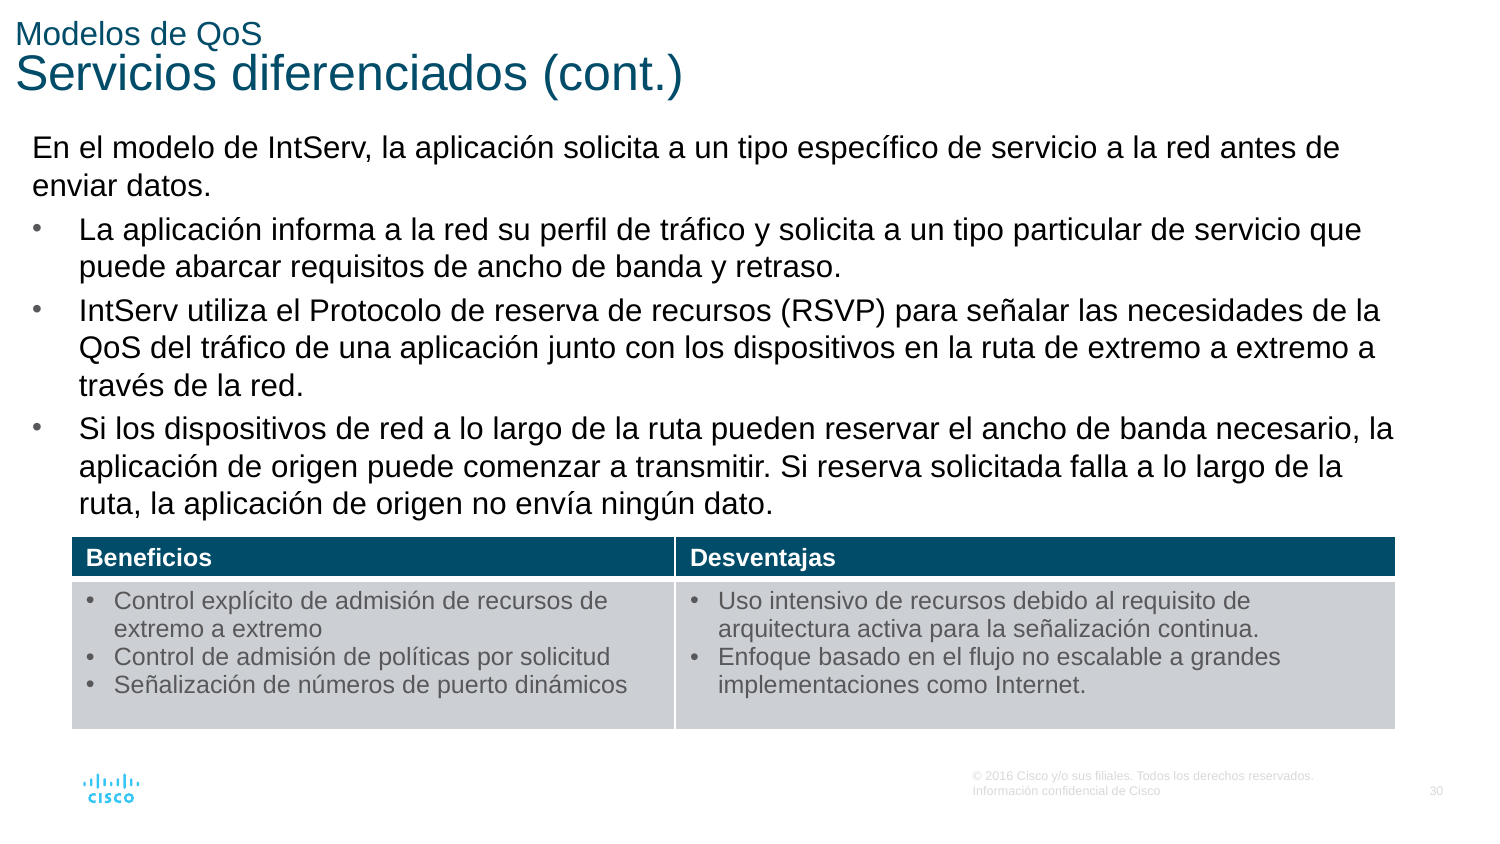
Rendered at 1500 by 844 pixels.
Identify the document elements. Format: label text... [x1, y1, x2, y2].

table_header Beneficios [72, 537, 674, 576]
title Modelos de QoS Servicios diferenciados (cont.) [0, 0, 1369, 121]
table_cell Control explícito de admisión de recursos de extremo a extremo Control de admisión de políticas por solicitud Señalización de números de puerto dinámicos [72, 582, 674, 729]
list En el modelo de IntServ, la aplicación solicita a un tipo específico de servicio a la red antes de enviar datos. La aplicación informa a la red su perfil de tráfico y solicita a un tipo particular de servicio que puede abarcar requisitos de ancho de banda y retraso. IntServ utiliza el Protocolo de reserva de recursos (RSVP) para señalar las necesidades de la QoS del tráfico de una aplicación junto con los dispositivos en la ruta de extremo a extremo a través de la red. Si los dispositivos de red a lo largo de la ruta pueden reservar el ancho de banda necesario, la aplicación de origen puede comenzar a transmitir. Si reserva solicitada falla a lo largo de la ruta, la aplicación de origen no envía ningún dato. [17, 120, 1428, 514]
table_header Desventajas [676, 537, 1395, 576]
table_cell Uso intensivo de recursos debido al requisito de arquitectura activa para la señalización continua. Enfoque basado en el flujo no escalable a grandes implementaciones como Internet. [676, 582, 1395, 729]
